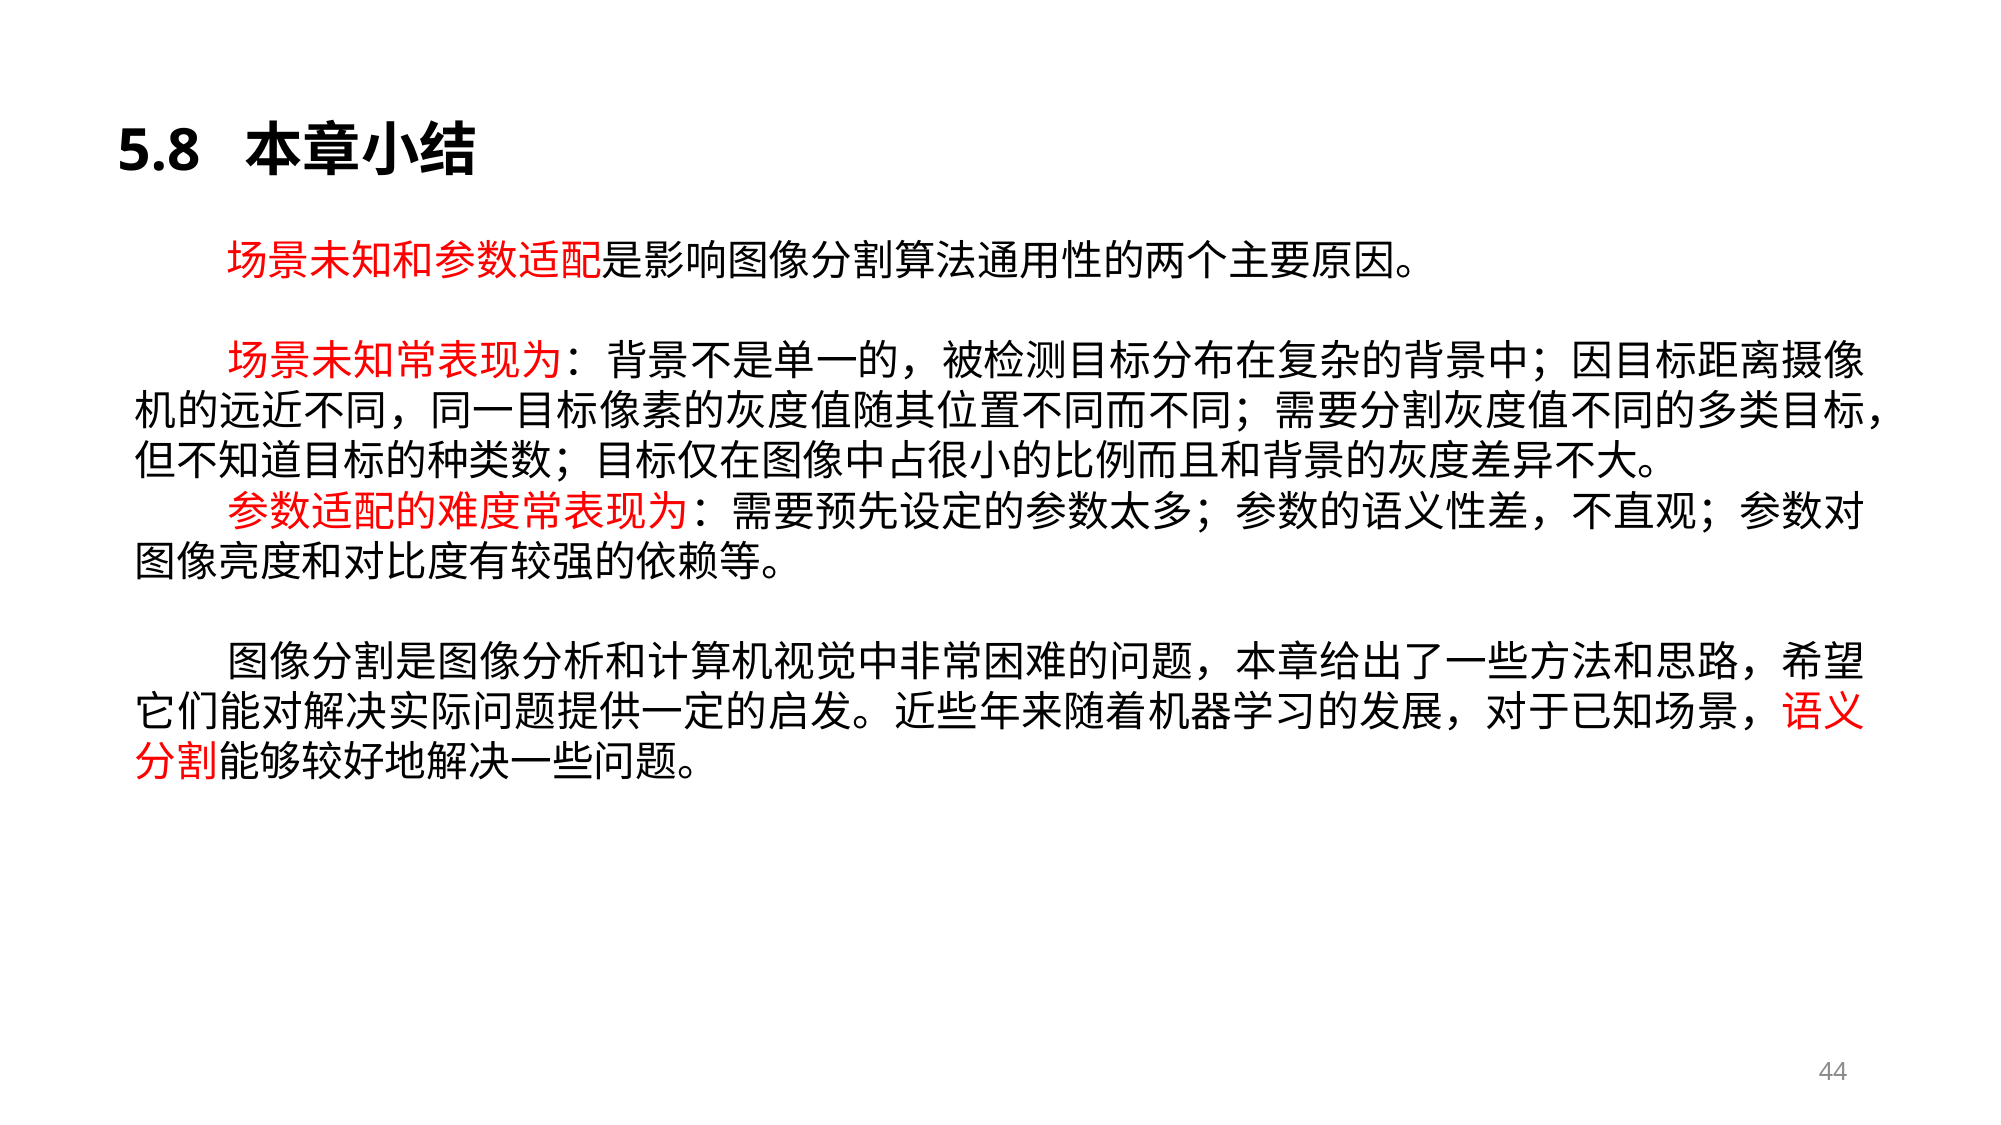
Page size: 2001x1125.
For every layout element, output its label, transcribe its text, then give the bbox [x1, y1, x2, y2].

text_box 场景未知和参数适配是影响图像分割算法通用性的两个主要原因。 场景未知常表现为：背景不是单一的，被检测目标分布在复杂的背景中；因目标距离摄像机的远近不同，同一目标像素的灰度值随其位置不同而不同；需要分割灰度值不同的多类目标，但不知道目标的种类数；目标仅在图像中占很小的比例而且和背景的灰度差异不大。 参数适配的难度常表现为：需要预先设定的参数太多；参数的语义性差，不直观；参数对图像亮度和对比度有较强的依赖等。 图像分割是图像分析和计算机视觉中非常困难的问题，本章给出了一些方法和思路，希望它们能对解决实际问题提供一定的启发。近些年来随着机器学习的发展，对于已知场景，语义分割能够较好地解决一些问题。 [119, 226, 1881, 792]
slide_number 44 [1412, 1042, 1863, 1103]
title 5.8 本章小结 [102, 78, 1706, 182]
